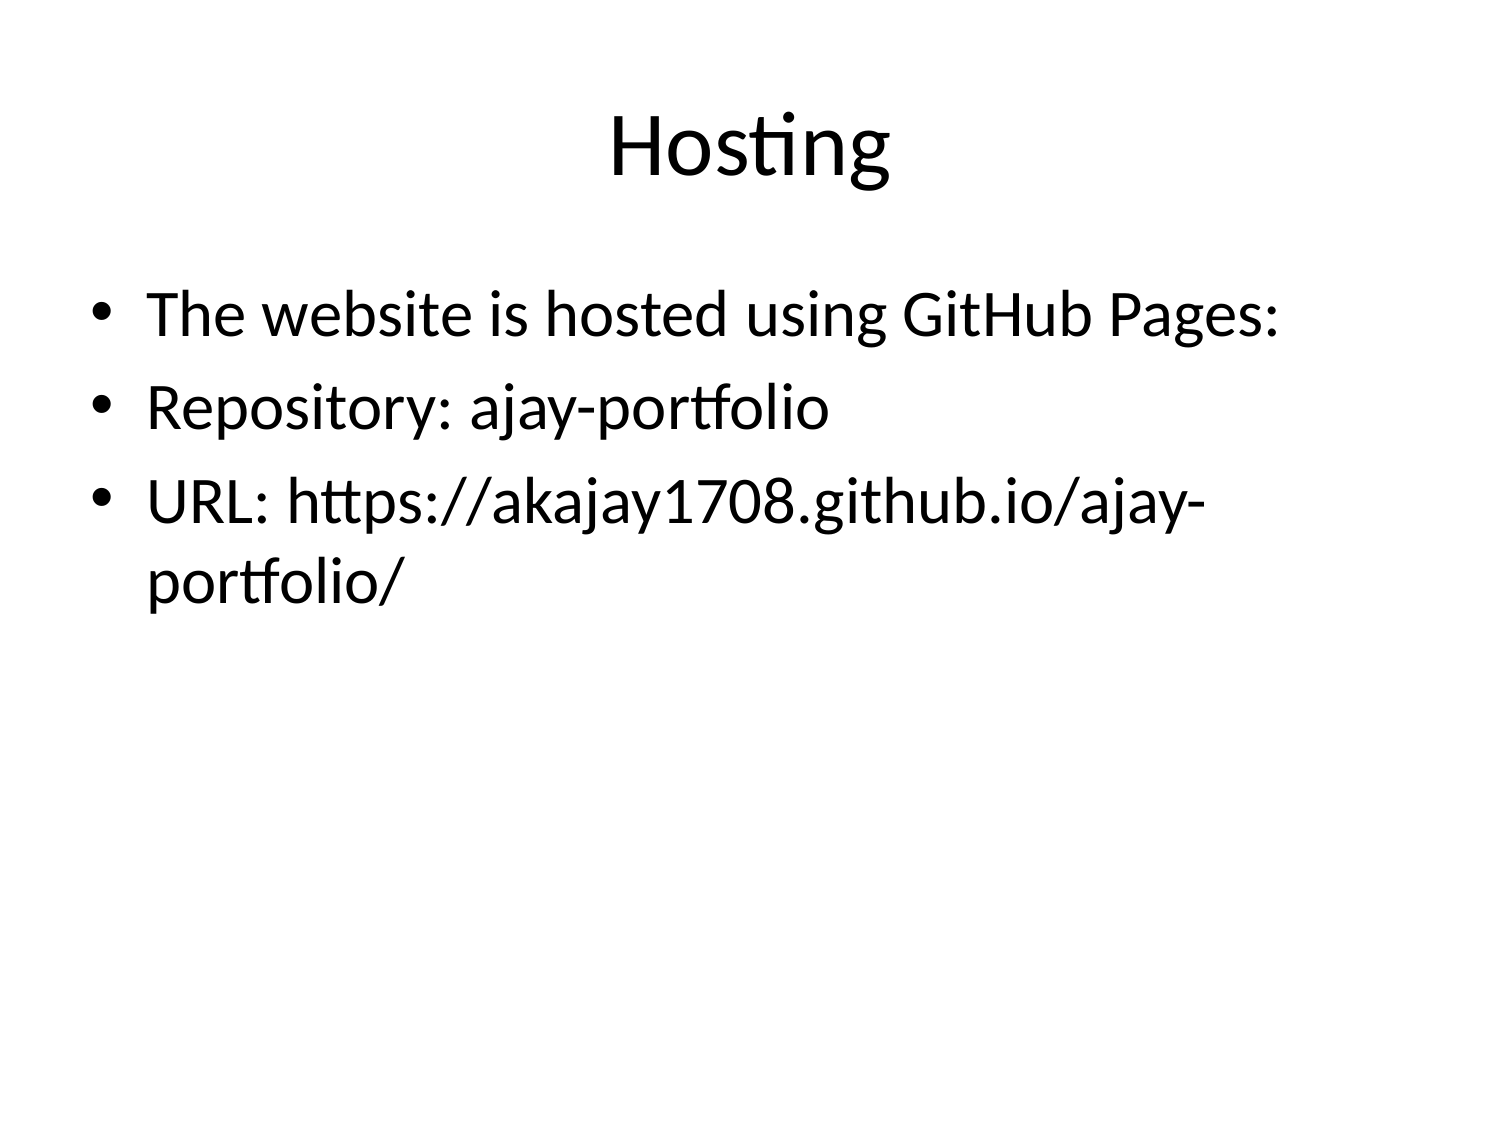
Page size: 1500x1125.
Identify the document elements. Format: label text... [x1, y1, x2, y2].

list The website is hosted using GitHub Pages: Repository: ajay-portfolio URL: https://akajay1708.github.io/ajay-portfolio/ [75, 262, 1425, 1005]
title Hosting [75, 45, 1425, 233]
